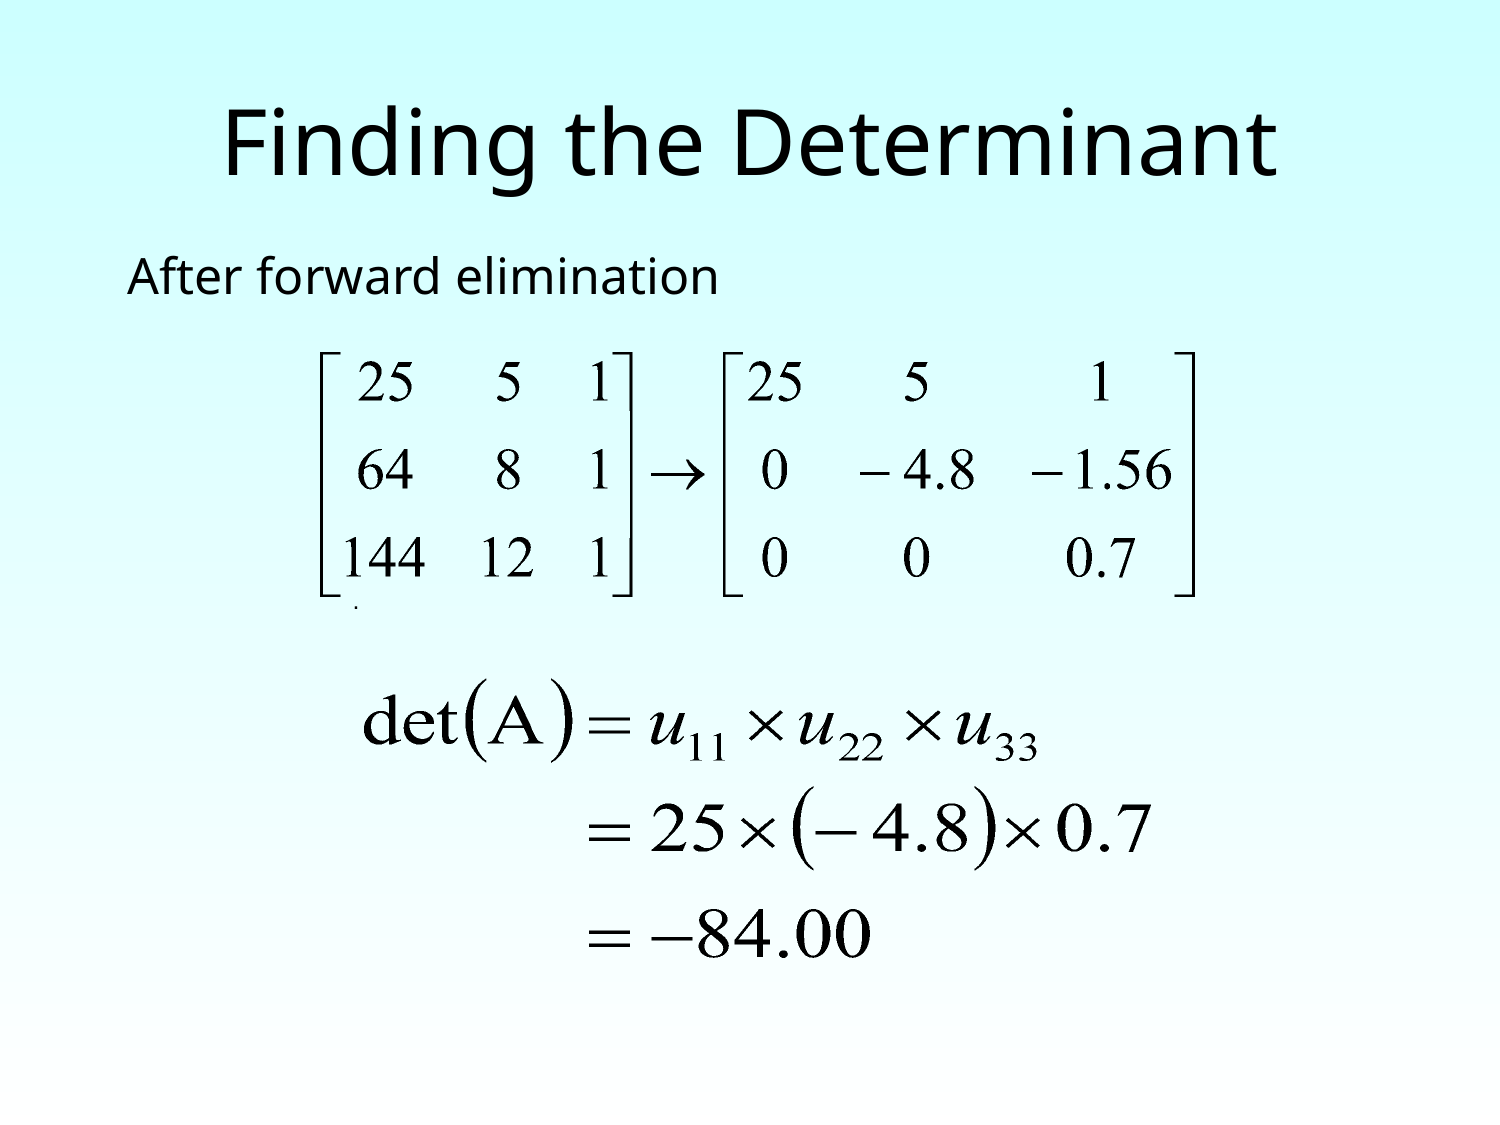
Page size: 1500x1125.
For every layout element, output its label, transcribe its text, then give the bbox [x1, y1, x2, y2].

title Finding the Determinant [75, 45, 1425, 233]
text_box After forward elimination [112, 237, 1238, 313]
picture [349, 674, 1168, 975]
picture [309, 337, 1220, 610]
